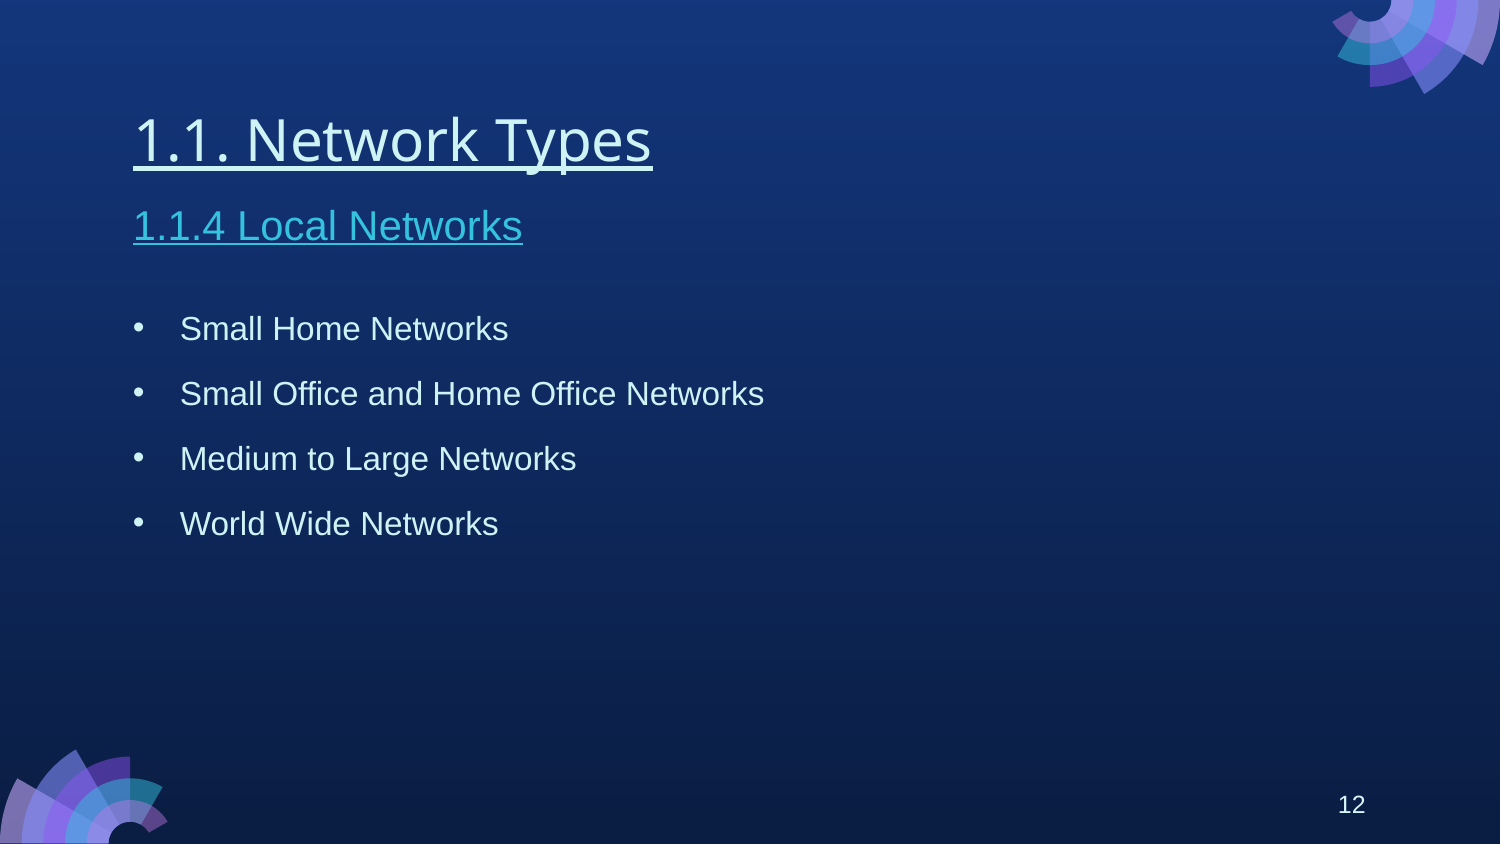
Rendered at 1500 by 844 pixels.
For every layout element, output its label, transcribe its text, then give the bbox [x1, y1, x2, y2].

title 1.1. Network Types [118, 88, 1382, 183]
text_box 1.1.4 Local Networks [118, 191, 1238, 256]
footer 12 [874, 780, 1381, 826]
text_box Small Home Networks Small Office and Home Office Networks Medium to Large Networks World Wide Networks [118, 300, 1382, 550]
